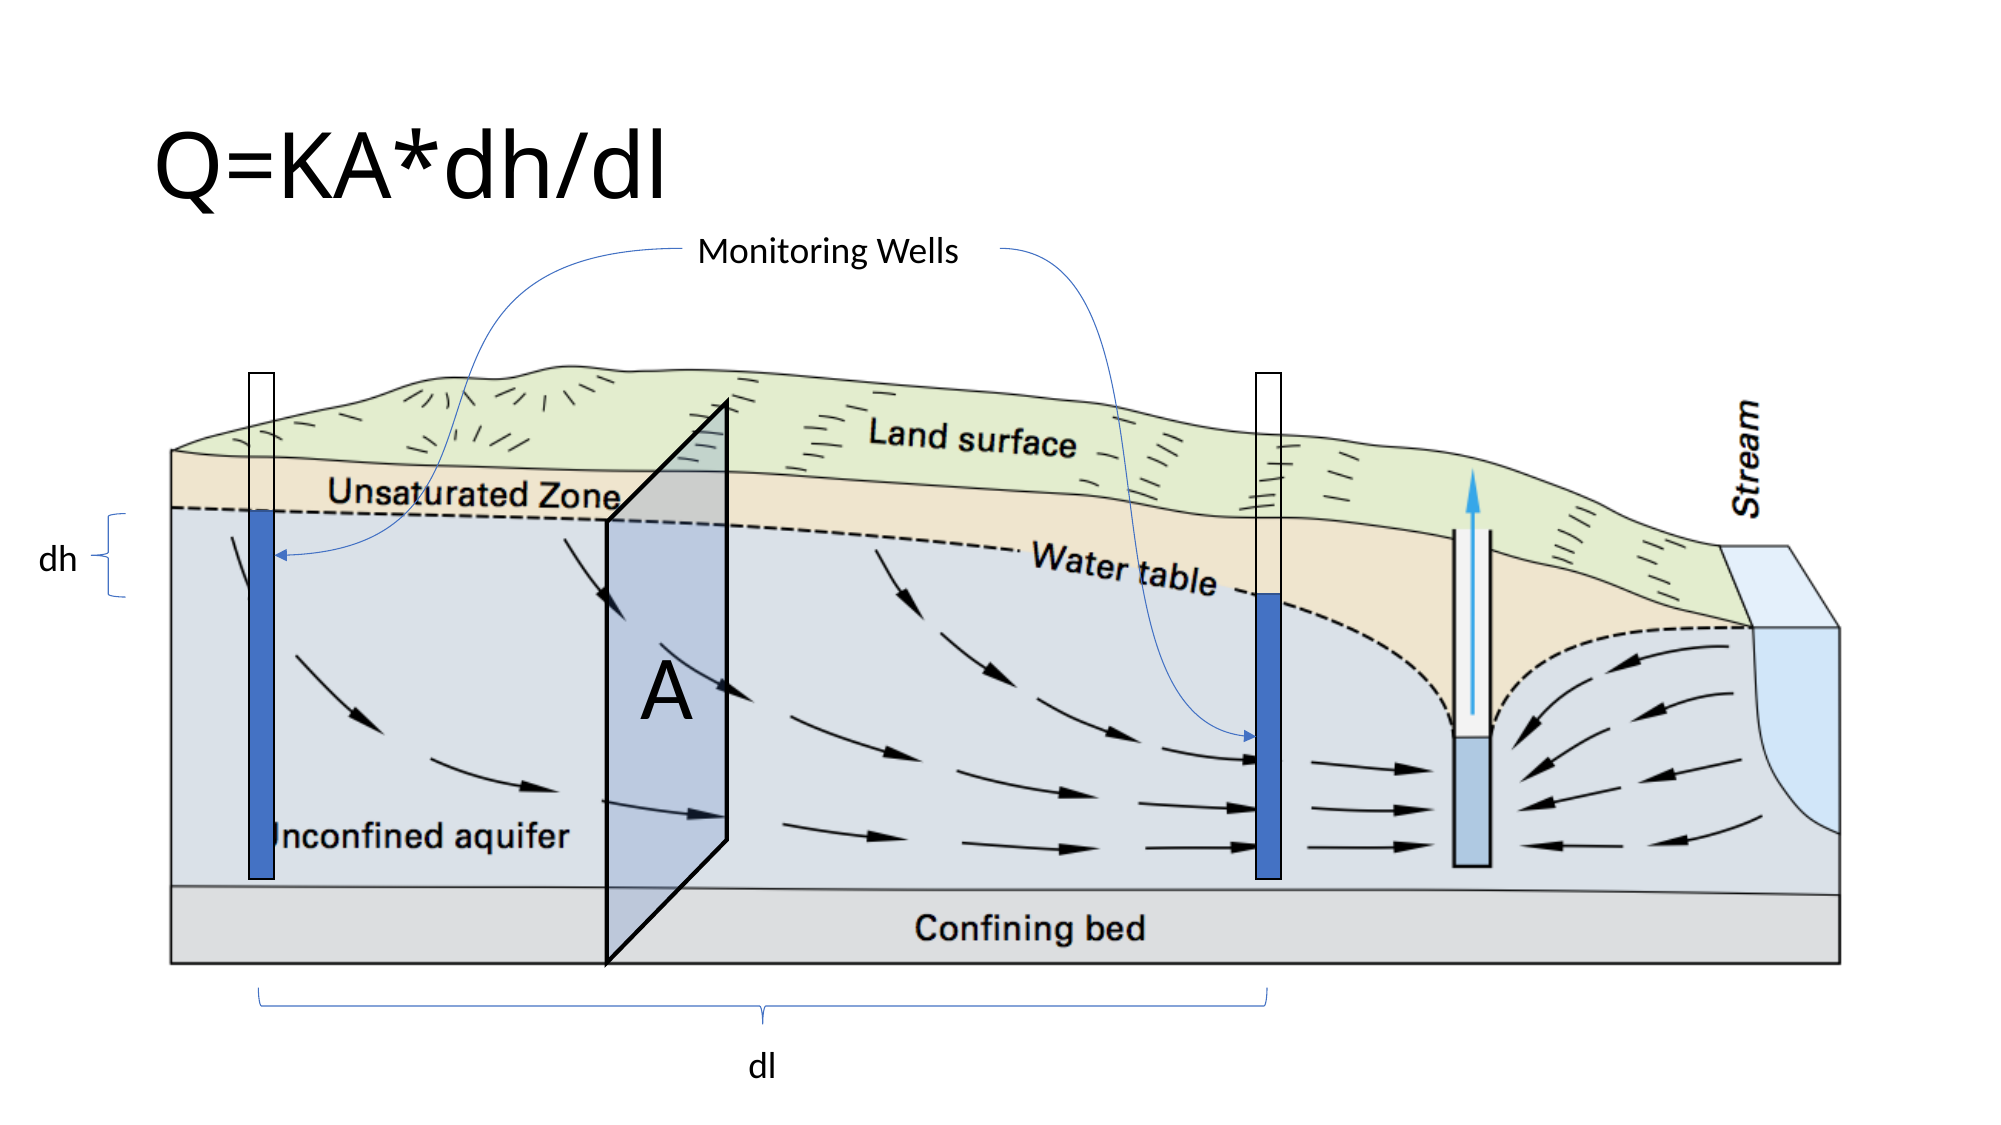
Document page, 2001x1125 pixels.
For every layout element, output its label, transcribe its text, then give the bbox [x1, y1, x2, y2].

text_box [257, 993, 1268, 1025]
text_box Monitoring Wells [682, 218, 1000, 279]
text_box dl [733, 1033, 792, 1094]
title Q=KA*dh/dl [137, 59, 1863, 278]
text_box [999, 248, 1257, 737]
text_box dh [23, 526, 93, 587]
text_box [274, 248, 683, 556]
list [137, 320, 1863, 993]
text_box [93, 513, 126, 598]
